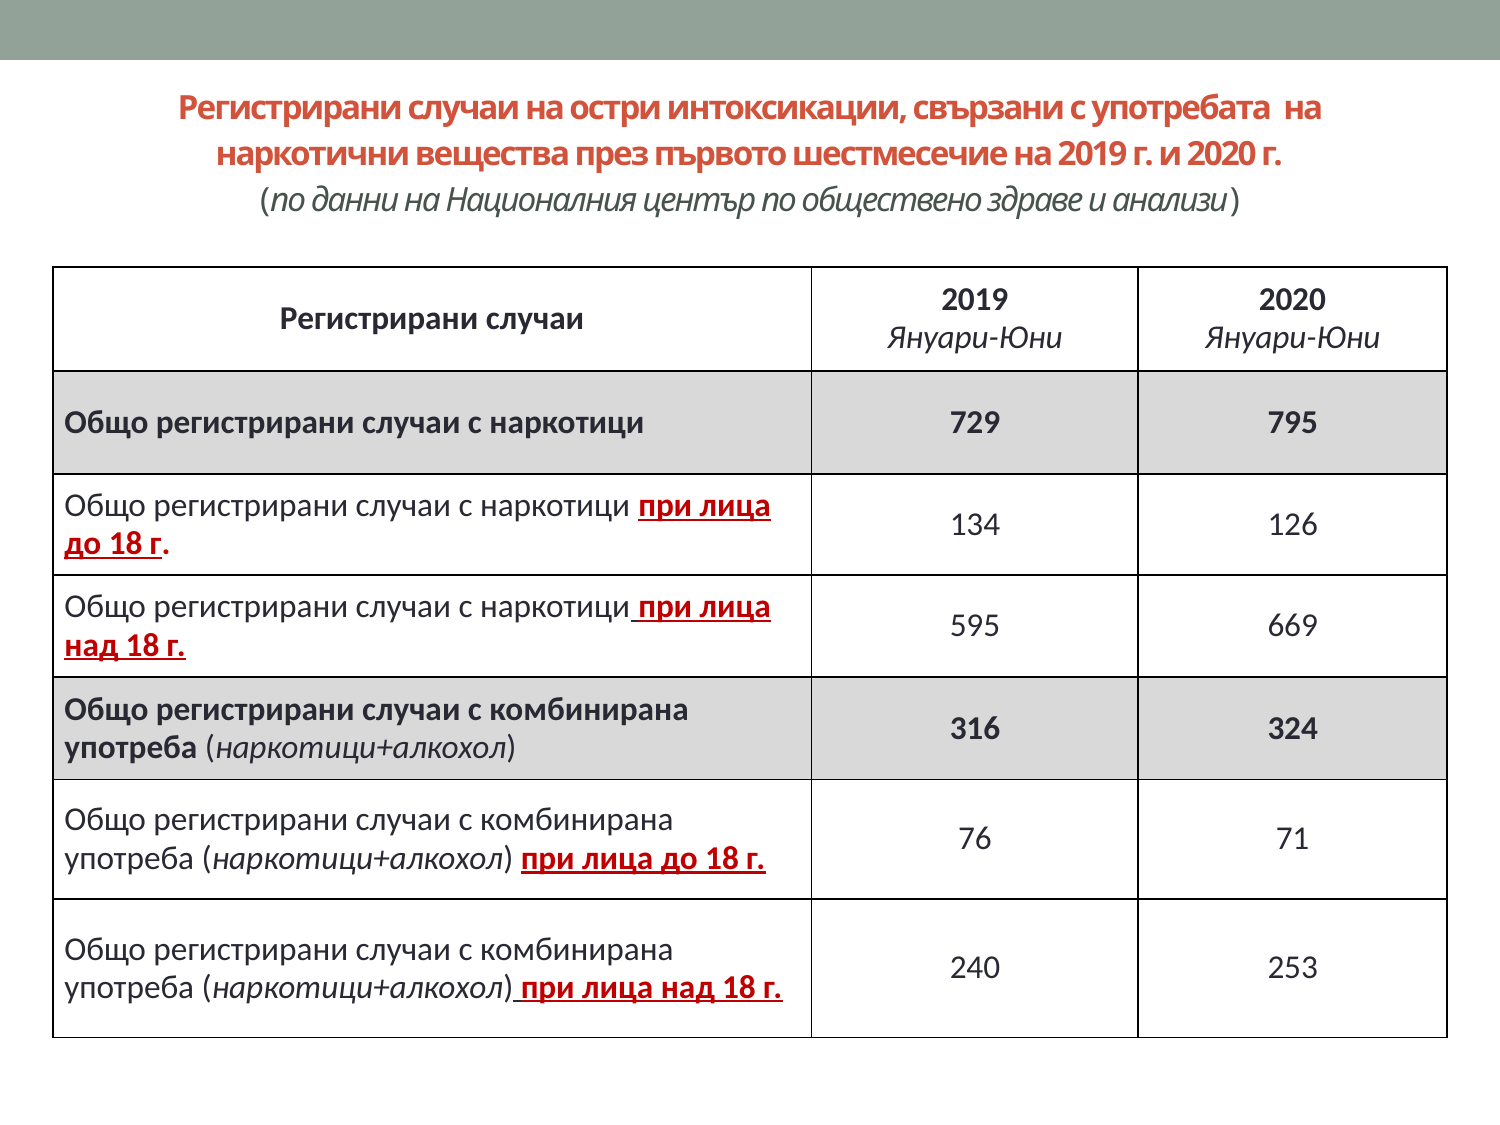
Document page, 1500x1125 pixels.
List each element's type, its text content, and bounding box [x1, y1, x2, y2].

table_header 2020 Януари-Юни [1139, 268, 1446, 370]
table_cell 76 [812, 780, 1137, 898]
table_cell 126 [1139, 475, 1446, 574]
table_cell 729 [812, 372, 1137, 473]
table_cell Общо регистрирани случаи с наркотици при лица до 18 г. [54, 475, 811, 574]
table_cell 240 [812, 900, 1137, 1037]
table_cell 324 [1139, 678, 1446, 779]
table_cell Общо регистрирани случаи с комбинирана употреба (наркотици+алкохол) [54, 678, 811, 779]
table_header Регистрирани случаи [54, 268, 811, 370]
table_cell Общо регистрирани случаи с комбинирана употреба (наркотици+алкохол) при лица над 18 г. [54, 900, 811, 1037]
table_cell 134 [812, 475, 1137, 574]
table_cell Общо регистрирани случаи с наркотици при лица над 18 г. [54, 576, 811, 676]
table_cell 316 [812, 678, 1137, 779]
table_header 2019 Януари-Юни [812, 268, 1137, 370]
table_cell 669 [1139, 576, 1446, 676]
table_cell 595 [812, 576, 1137, 676]
title Регистрирани случаи на остри интоксикации, свързани с употребата на наркотични вещества през първото шестмесечие на 2019 г. и 2020 г. (по данни на Националния център по обществено здраве и анализи) [75, 87, 1425, 250]
table_cell 71 [1139, 780, 1446, 898]
table_cell 795 [1139, 372, 1446, 473]
table_cell Общо регистрирани случаи с наркотици [54, 372, 811, 473]
table_cell 253 [1139, 900, 1446, 1037]
table_cell Общо регистрирани случаи с комбинирана употреба (наркотици+алкохол) при лица до 18 г. [54, 780, 811, 898]
